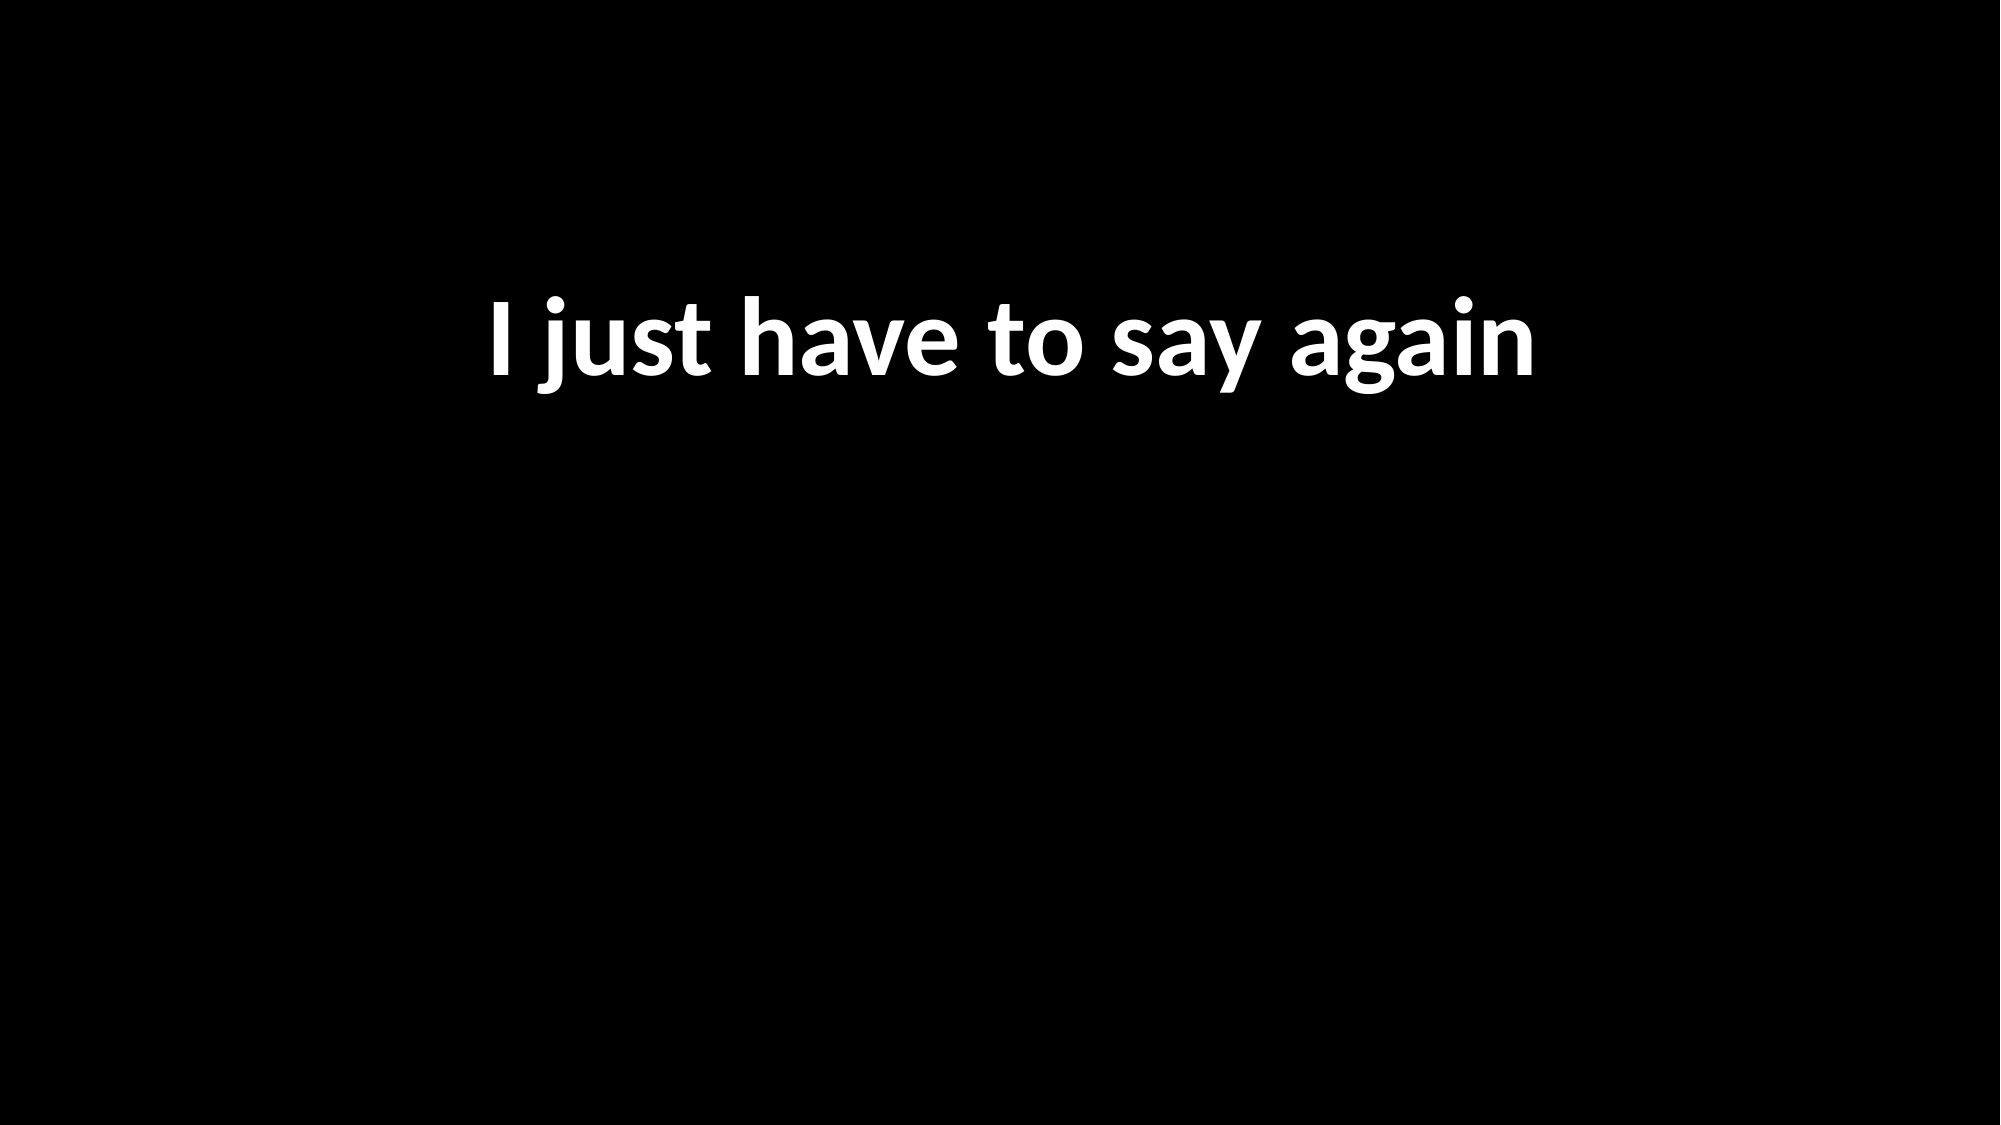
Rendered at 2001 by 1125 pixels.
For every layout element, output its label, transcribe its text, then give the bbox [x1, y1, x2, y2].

list I just have to say again [0, 53, 2000, 408]
